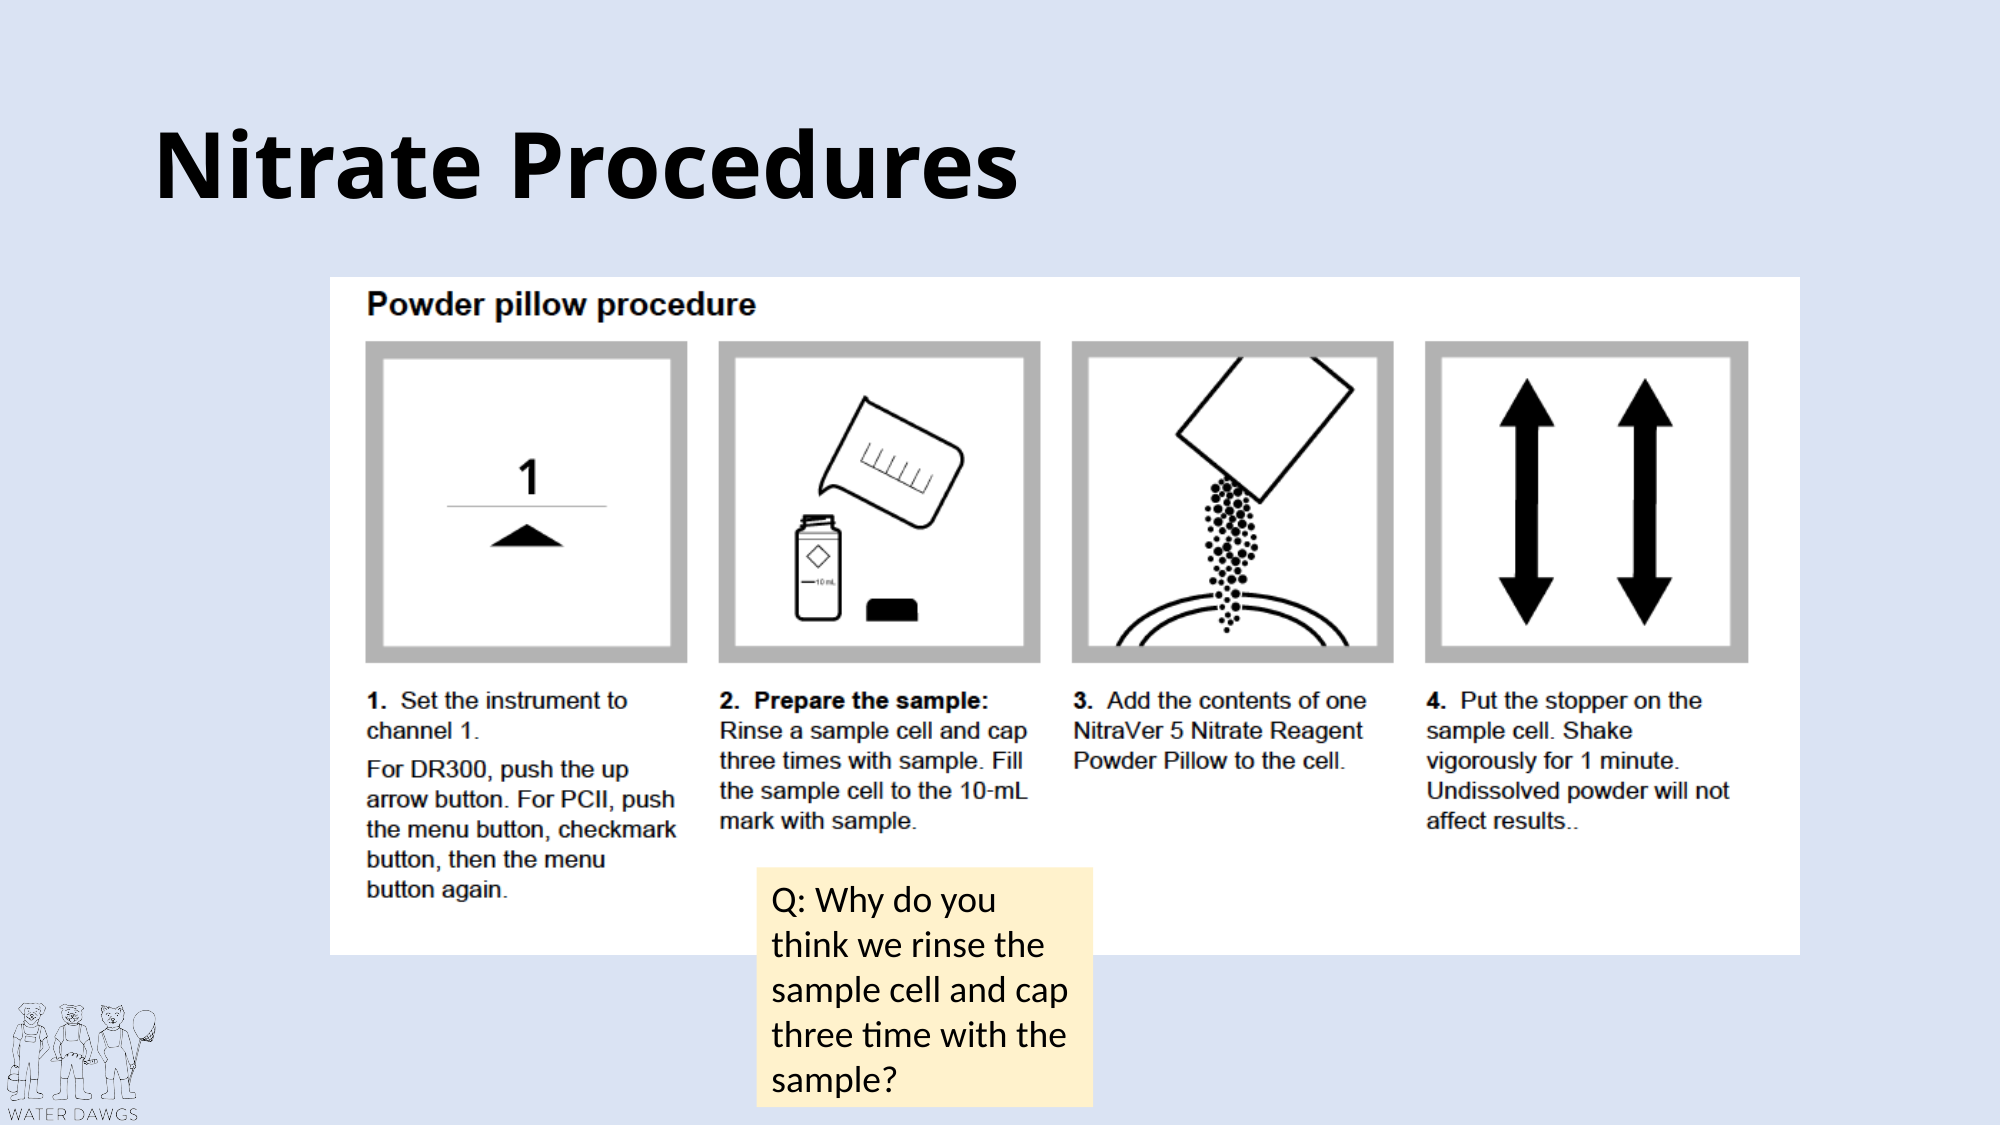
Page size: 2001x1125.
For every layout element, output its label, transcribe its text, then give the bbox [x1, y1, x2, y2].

text_box Q: Why do you think we rinse the sample cell and cap three time with the sample? [756, 955, 1094, 1108]
picture [330, 277, 1800, 955]
title Nitrate Procedures [137, 59, 1863, 278]
picture [0, 967, 172, 1125]
